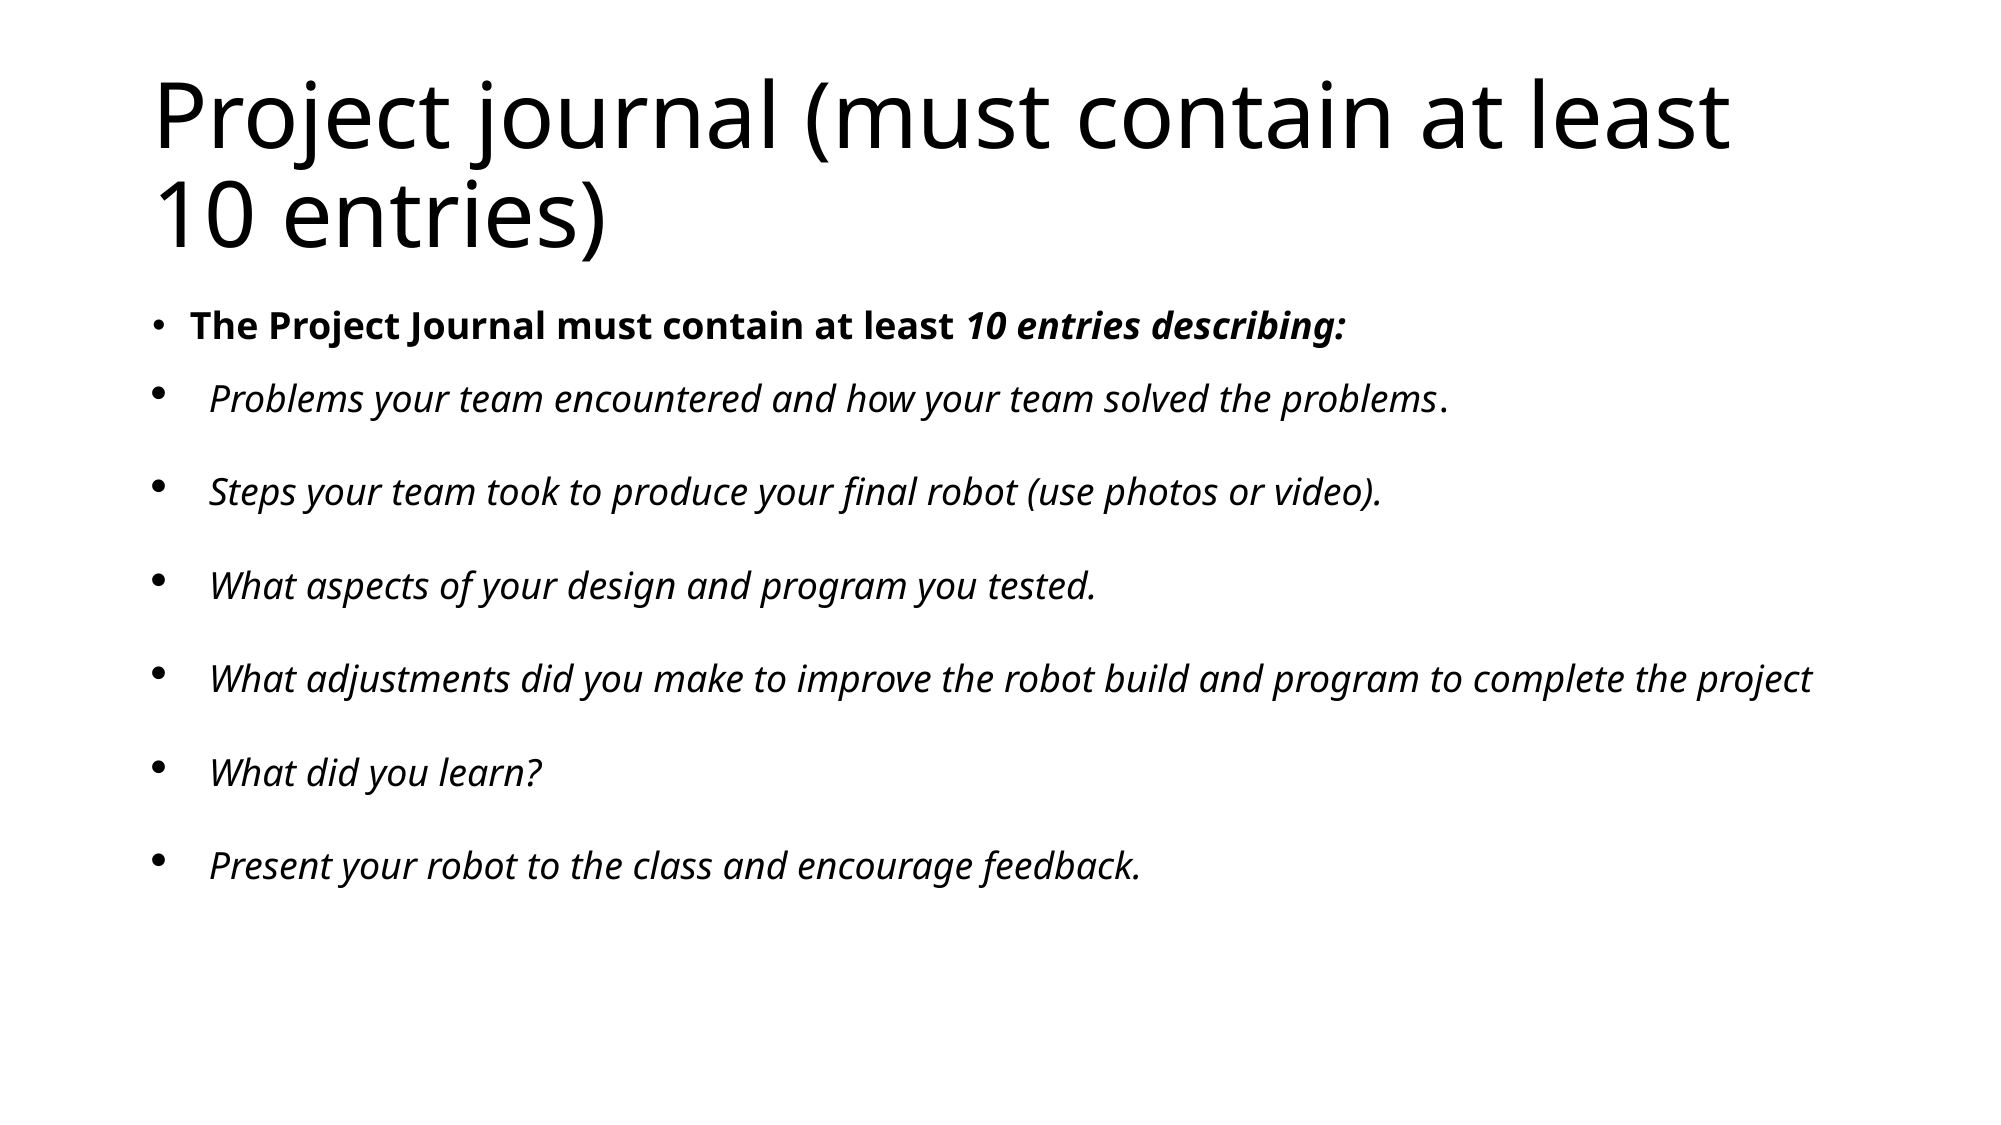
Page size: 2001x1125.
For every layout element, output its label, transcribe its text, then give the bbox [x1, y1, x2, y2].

title Project journal (must contain at least 10 entries) [137, 59, 1863, 278]
list The Project Journal must contain at least 10 entries describing: Problems your team encountered and how your team solved the problems. Steps your team took to produce your final robot (use photos or video). What aspects of your design and program you tested. What adjustments did you make to improve the robot build and program to complete the project What did you learn? Present your robot to the class and encourage feedback. [137, 299, 1863, 1014]
